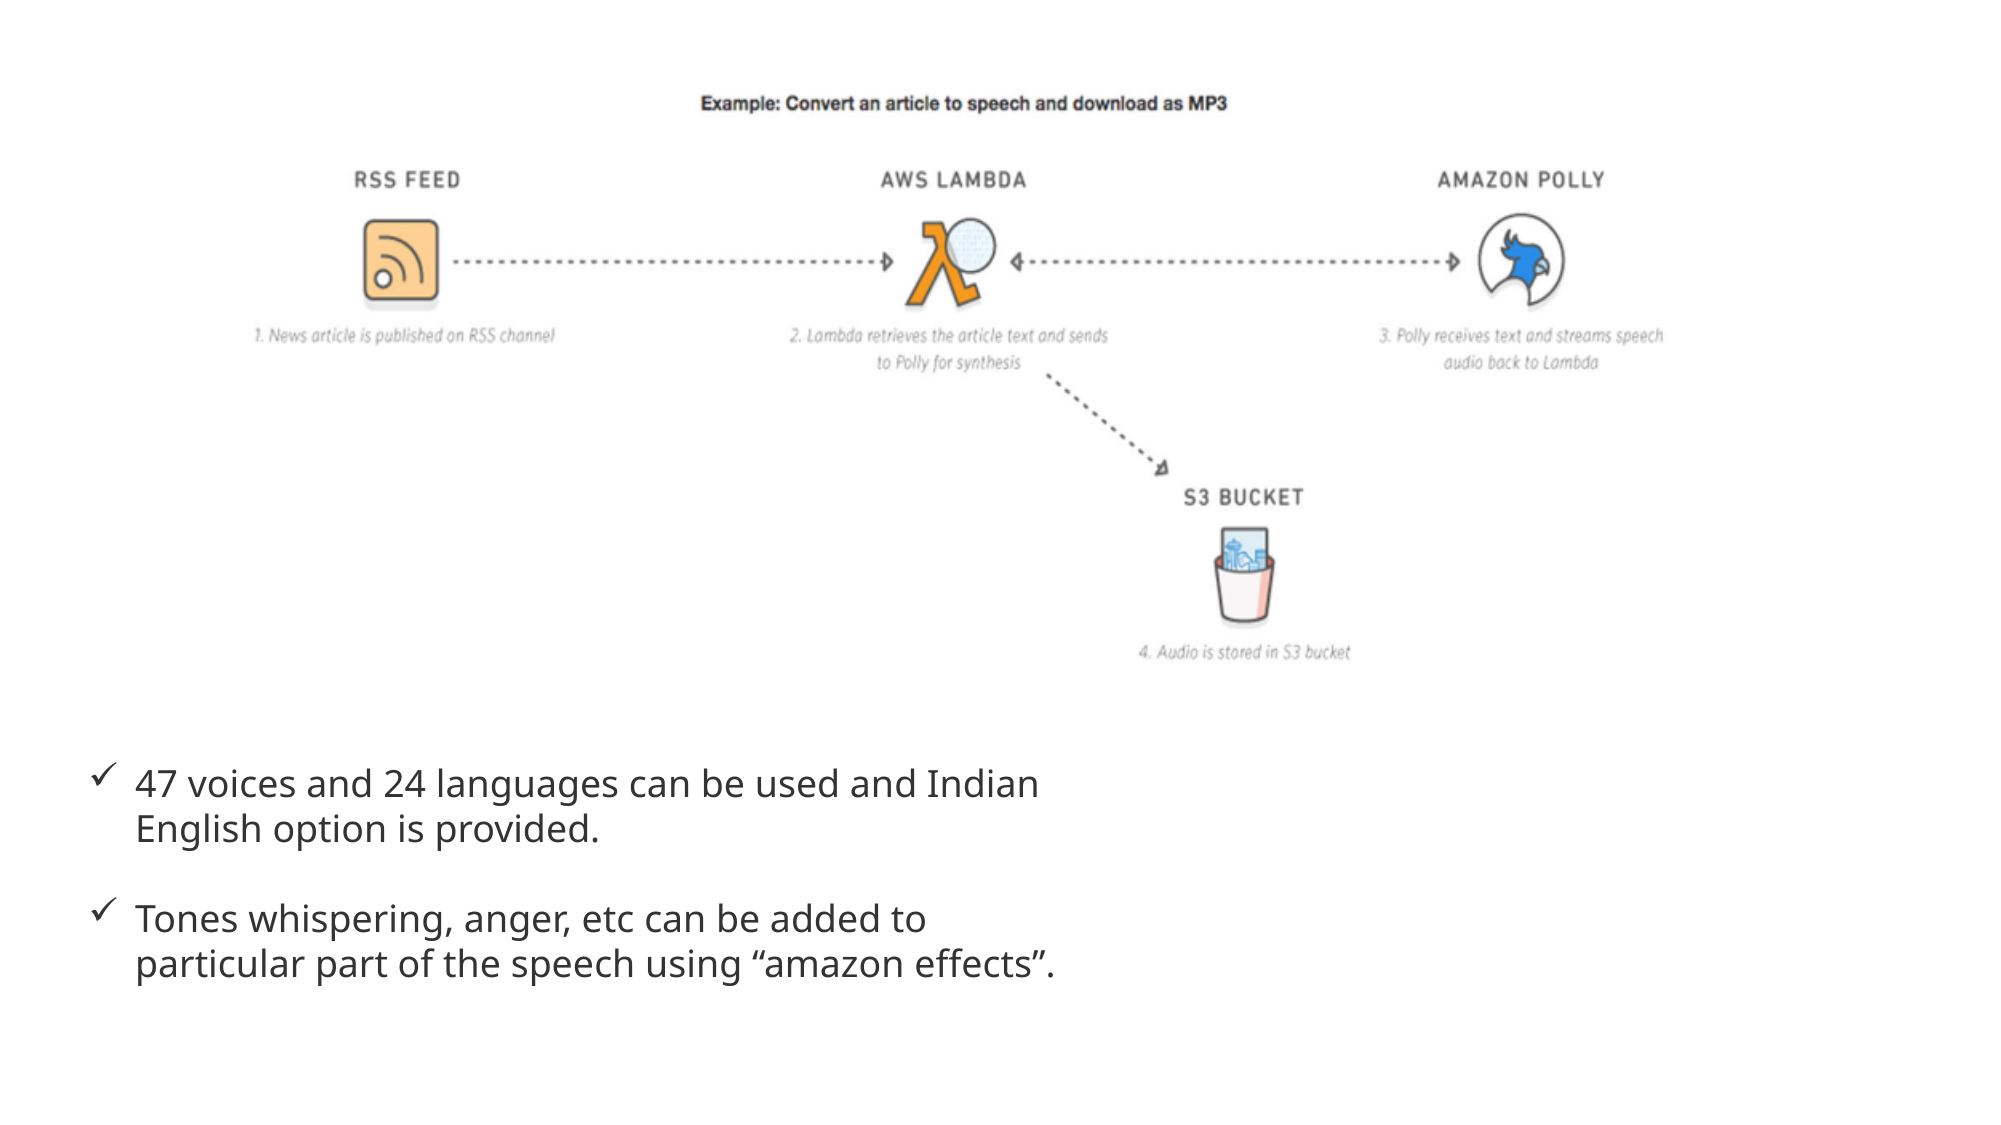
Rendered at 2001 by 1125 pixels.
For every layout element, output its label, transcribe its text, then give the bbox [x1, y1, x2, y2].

text_box 47 voices and 24 languages can be used and Indian English option is provided. Tones whispering, anger, etc can be added to particular part of the speech using “amazon effects”. [73, 752, 1074, 993]
picture [246, 64, 1687, 680]
